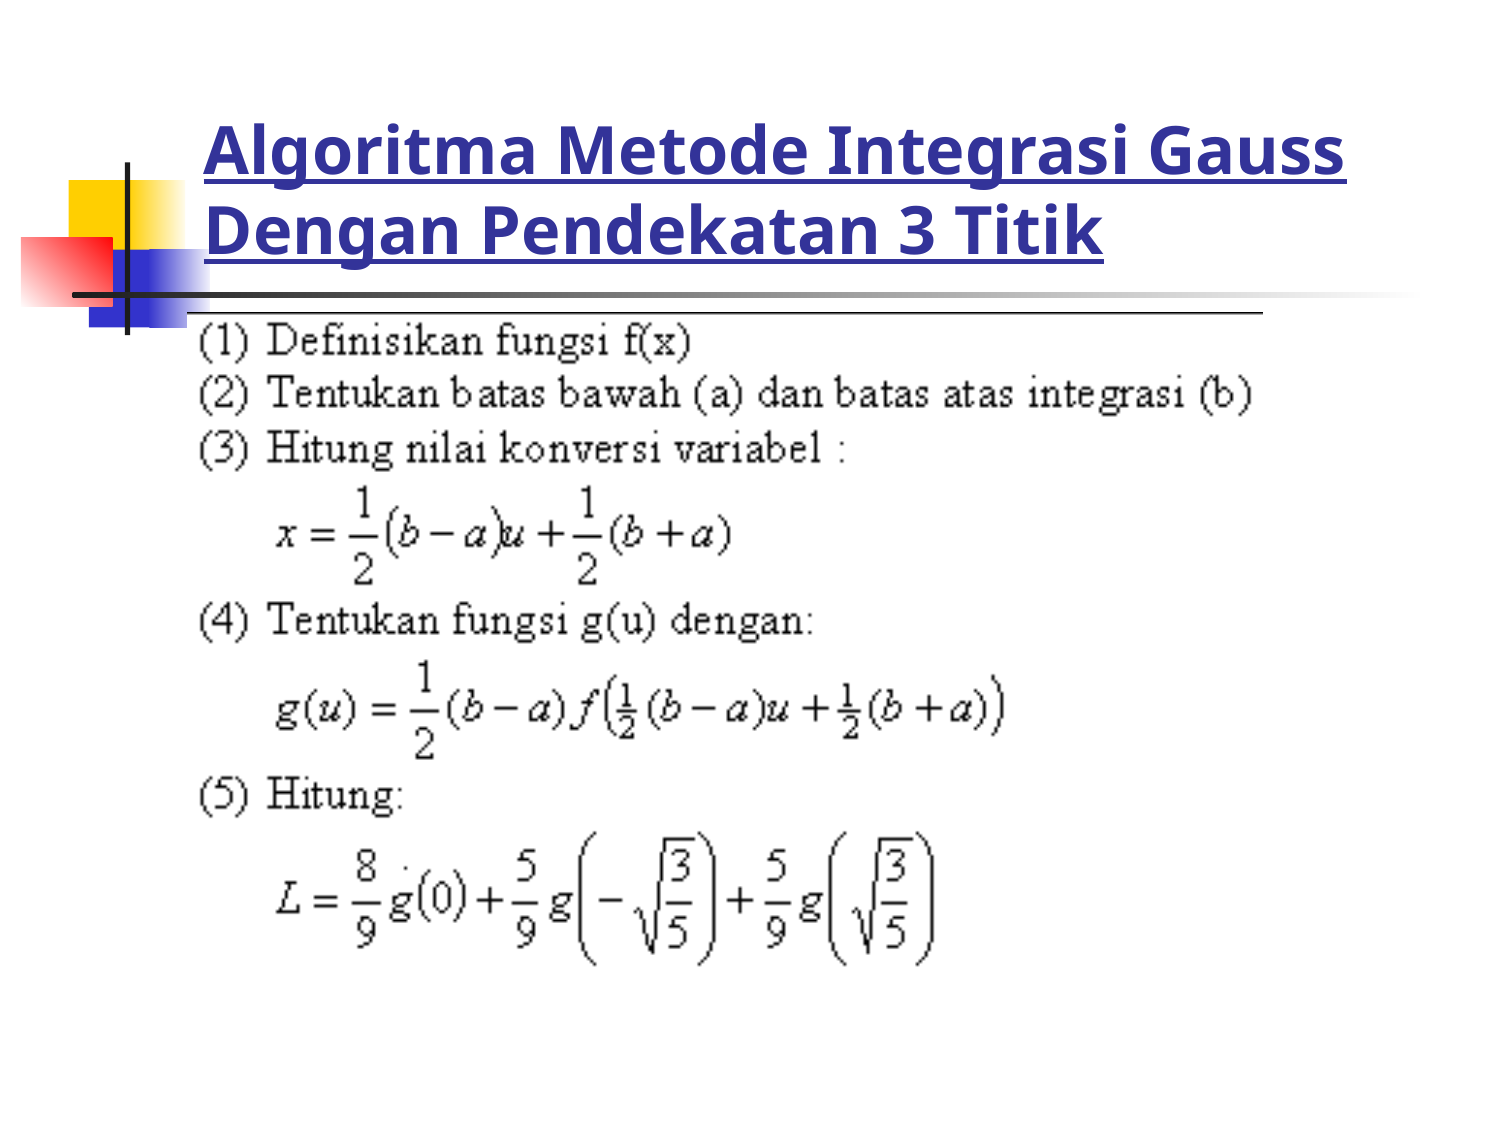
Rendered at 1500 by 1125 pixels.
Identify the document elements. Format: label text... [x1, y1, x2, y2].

title Algoritma Metode Integrasi Gauss Dengan Pendekatan 3 Titik [188, 35, 1468, 275]
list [187, 312, 1263, 984]
